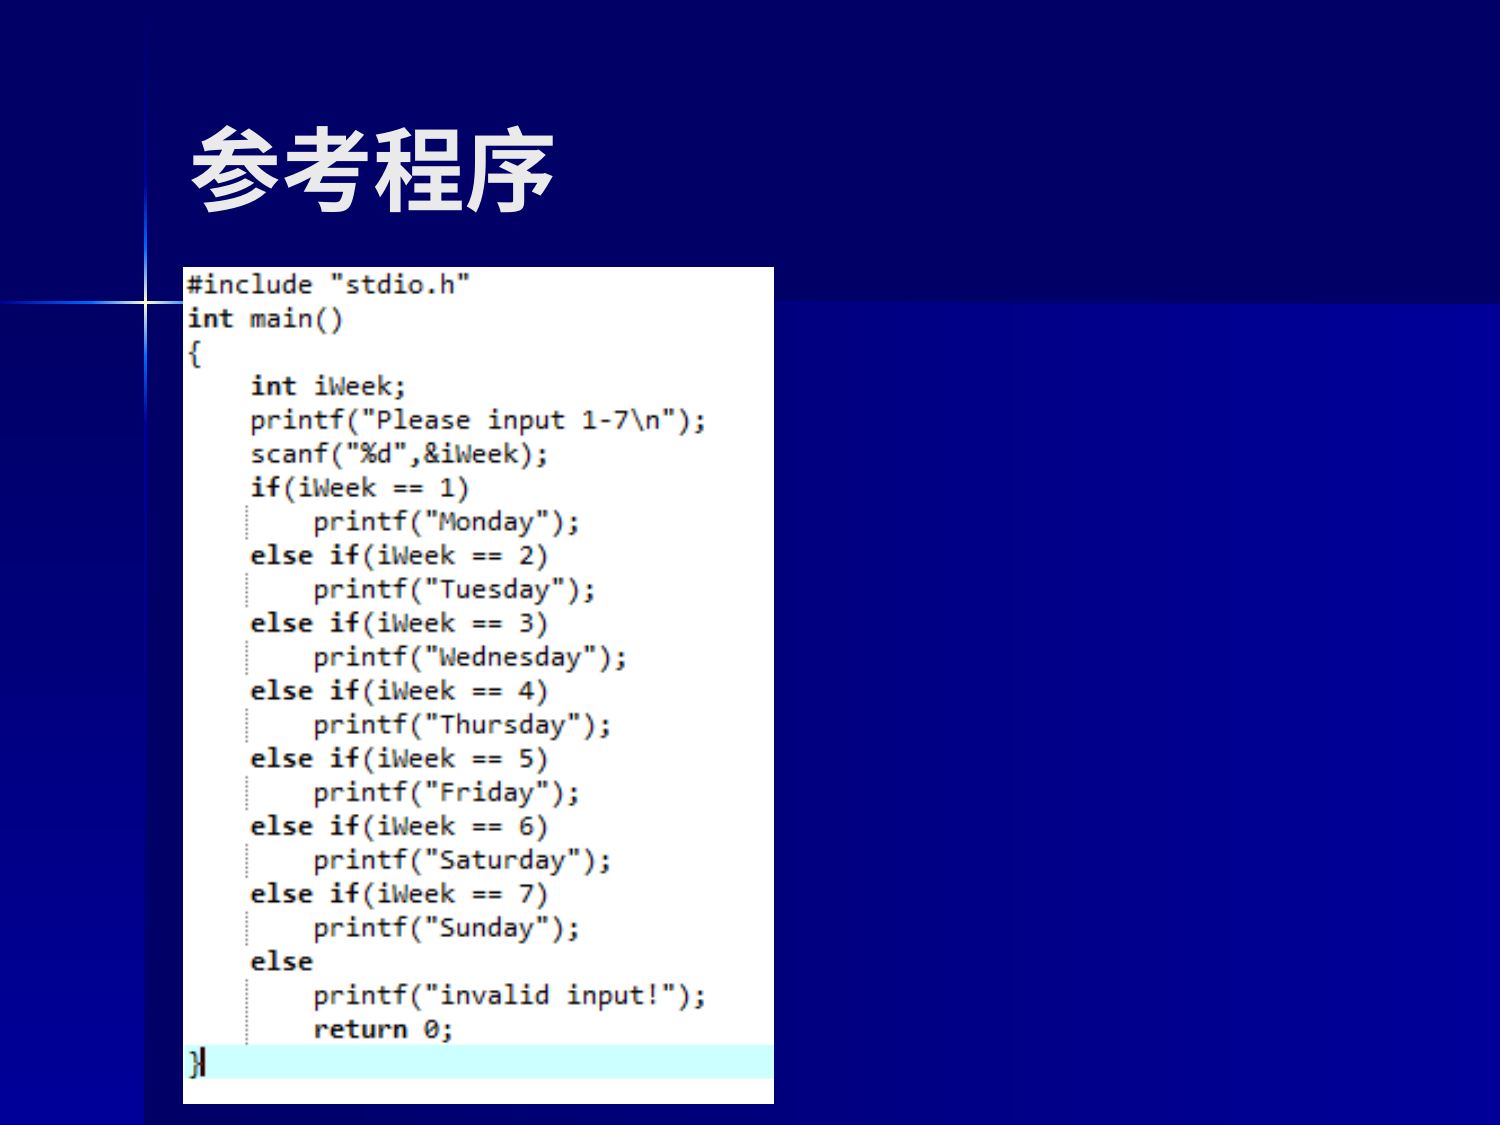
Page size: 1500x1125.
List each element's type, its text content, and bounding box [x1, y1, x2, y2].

title 参考程序 [174, 49, 1413, 286]
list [182, 266, 774, 1104]
